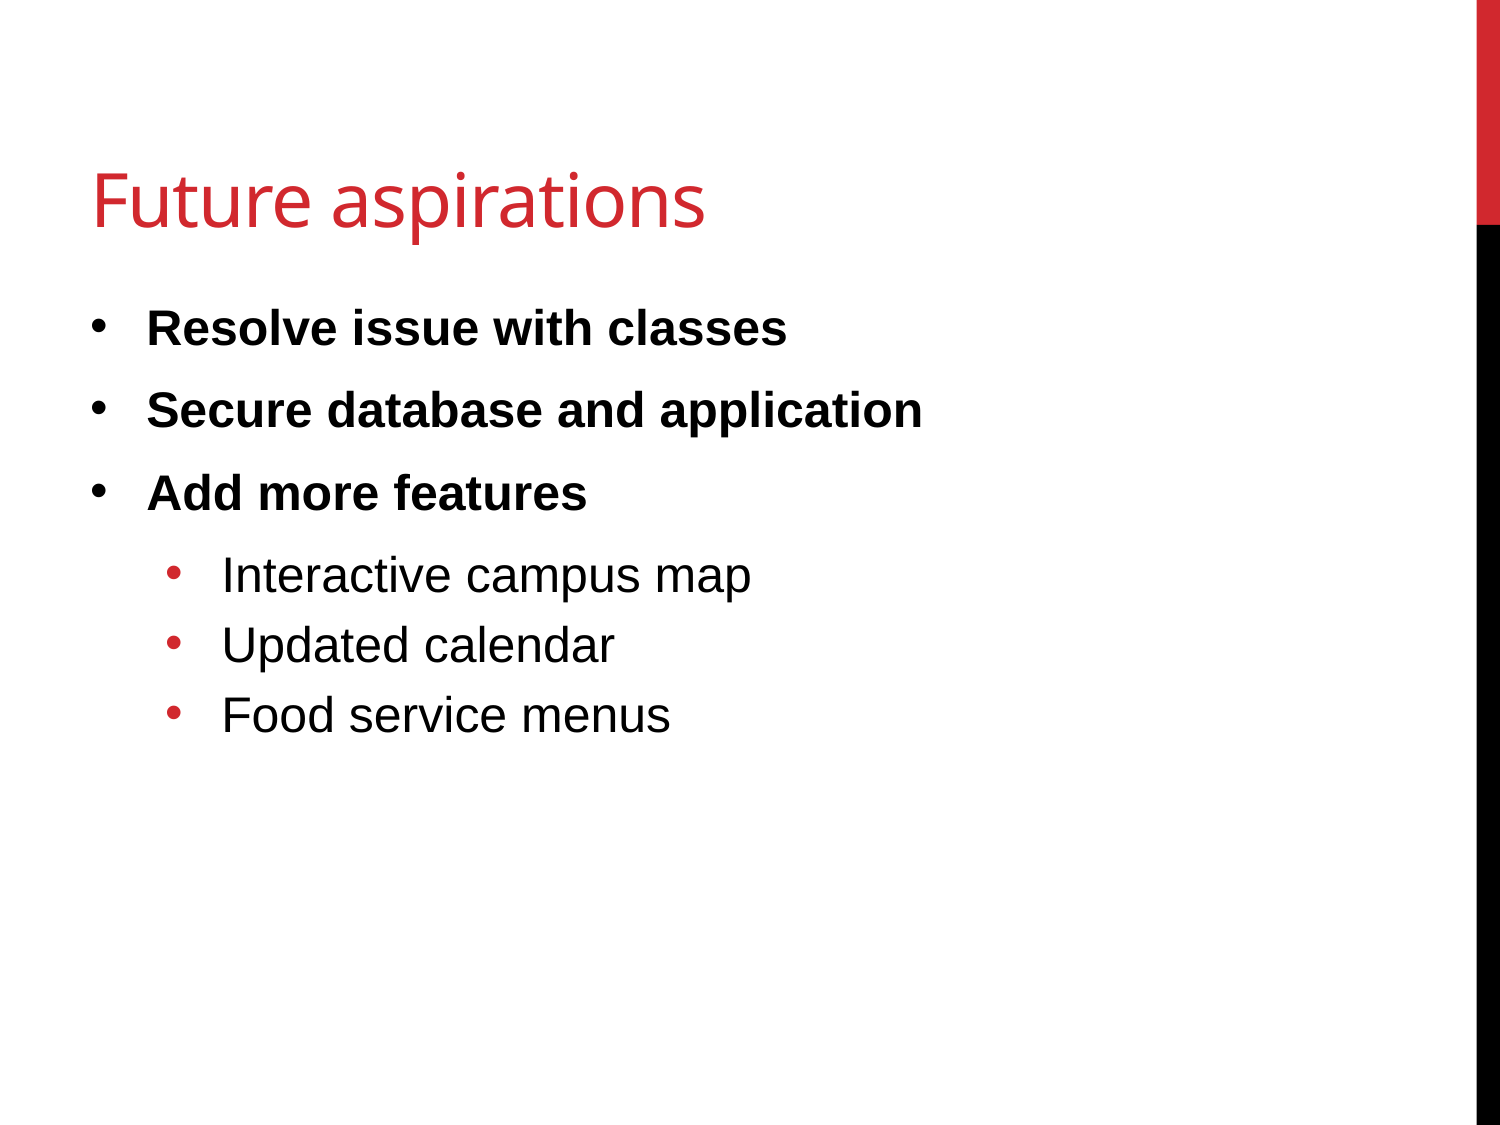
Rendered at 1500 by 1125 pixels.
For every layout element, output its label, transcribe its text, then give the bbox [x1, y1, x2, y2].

title Future aspirations [75, 25, 1025, 250]
list Resolve issue with classes Secure database and application Add more features Interactive campus map Updated calendar Food service menus [75, 287, 1325, 1005]
